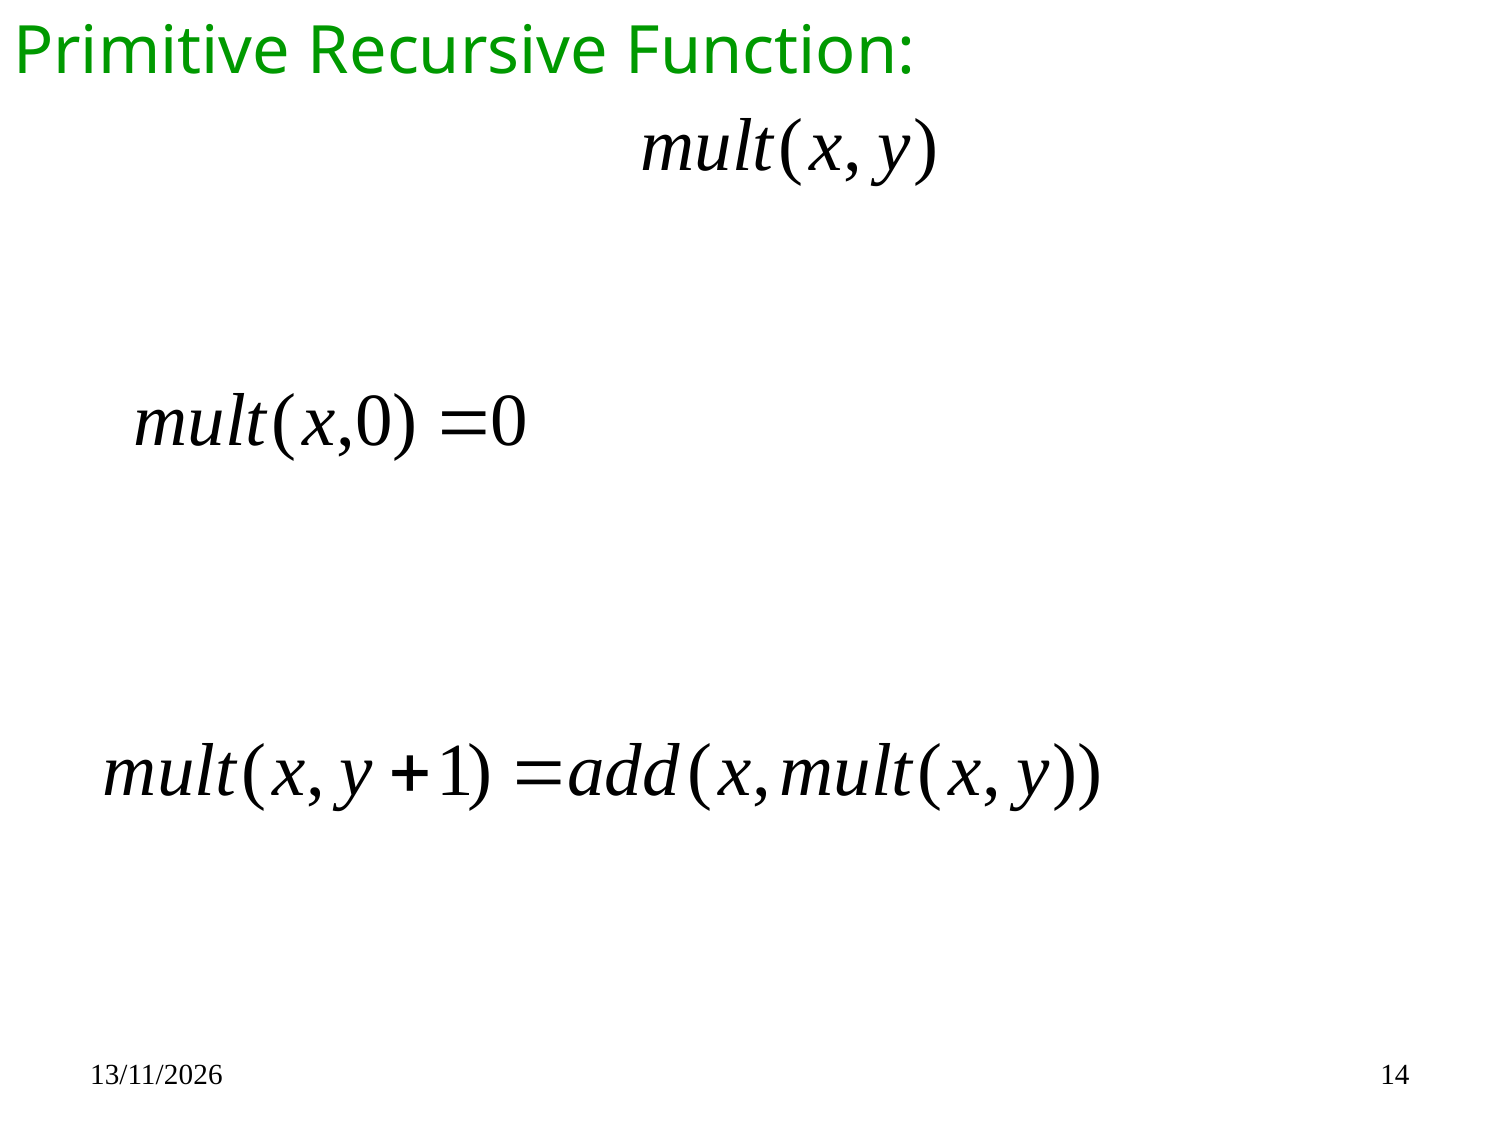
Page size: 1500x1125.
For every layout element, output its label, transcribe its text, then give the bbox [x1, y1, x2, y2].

text_box Primitive Recursive Function: [0, 0, 932, 95]
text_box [99, 737, 1105, 817]
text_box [129, 387, 531, 467]
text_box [637, 112, 942, 192]
slide_number 14 [1074, 1042, 1425, 1103]
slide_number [75, 1042, 425, 1103]
